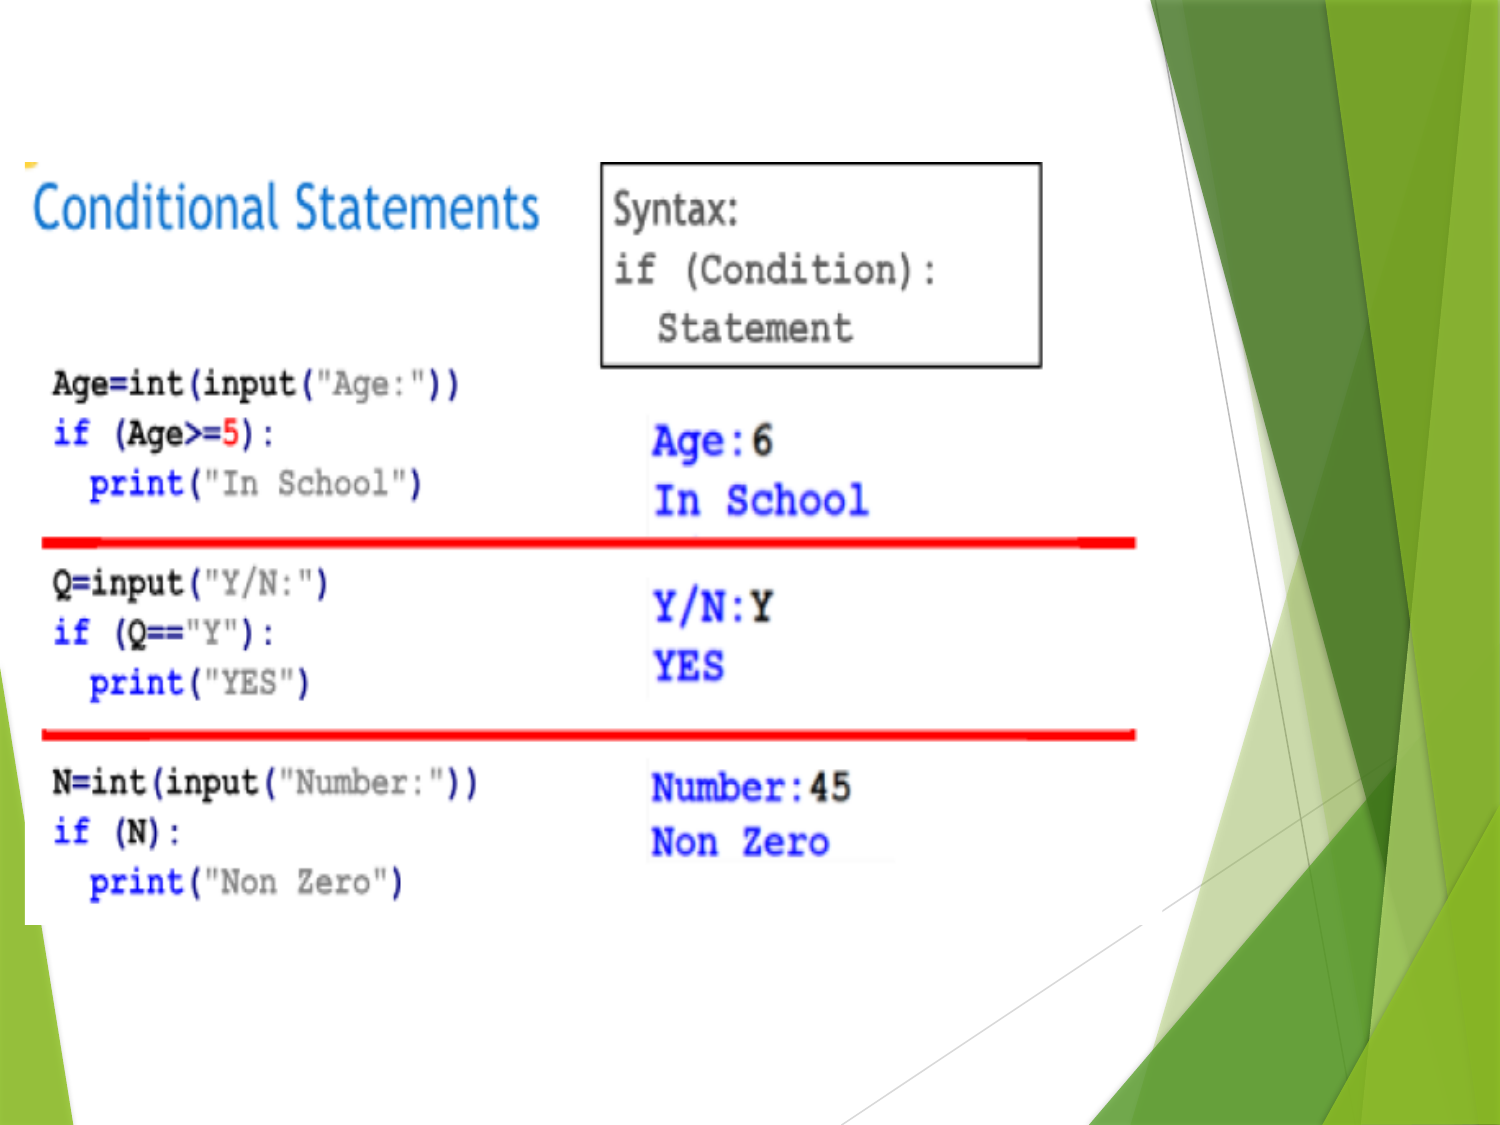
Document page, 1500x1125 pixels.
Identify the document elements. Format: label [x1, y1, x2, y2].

picture [24, 161, 1163, 926]
